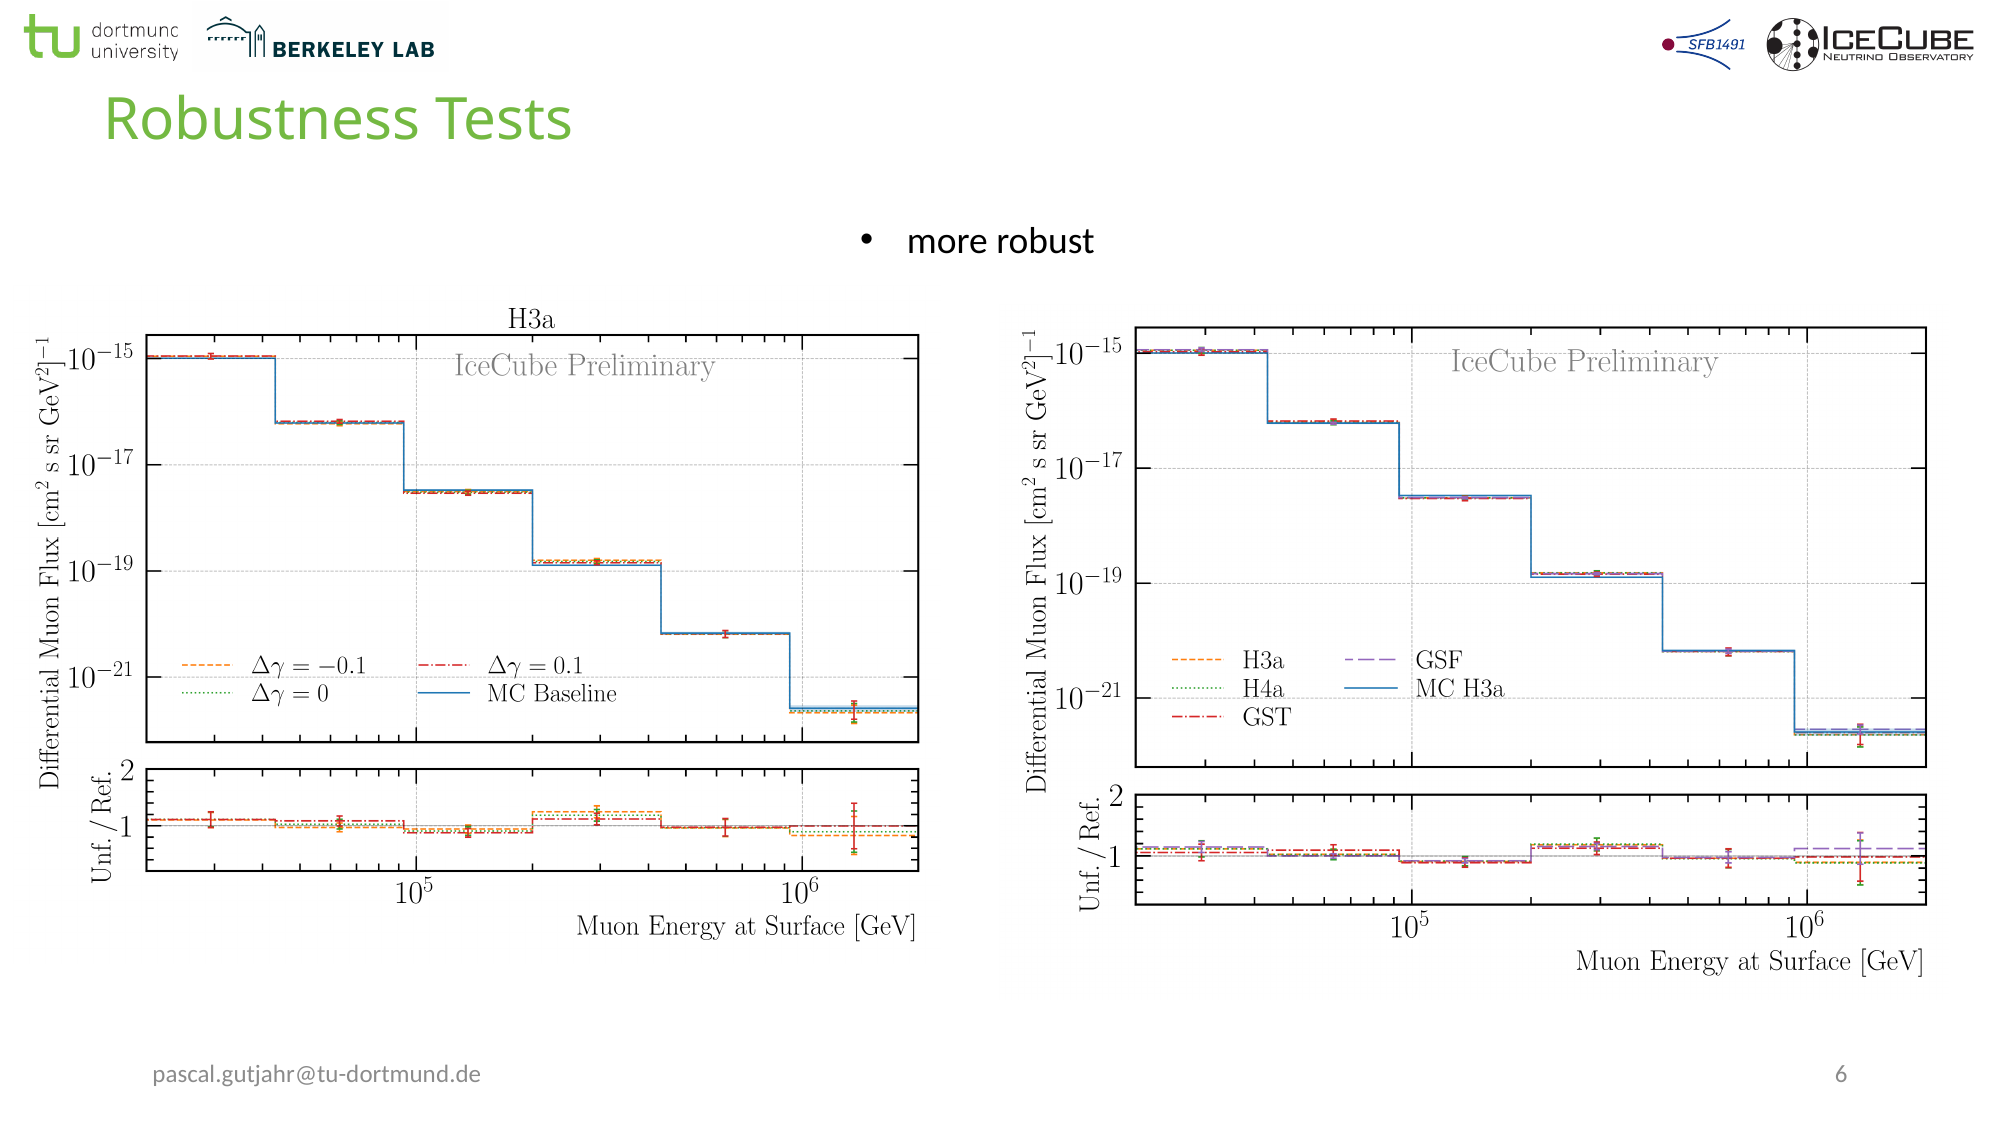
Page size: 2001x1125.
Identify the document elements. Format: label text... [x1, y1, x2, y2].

picture [999, 304, 1949, 1000]
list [13, 285, 941, 964]
slide_number pascal.gutjahr@tu-dortmund.de [137, 1042, 588, 1103]
title Robustness Tests [88, 59, 1977, 182]
text_box more robust [845, 208, 1110, 269]
picture [1662, 18, 1746, 70]
slide_number 6 [1412, 1042, 1863, 1103]
picture [192, 1, 449, 59]
